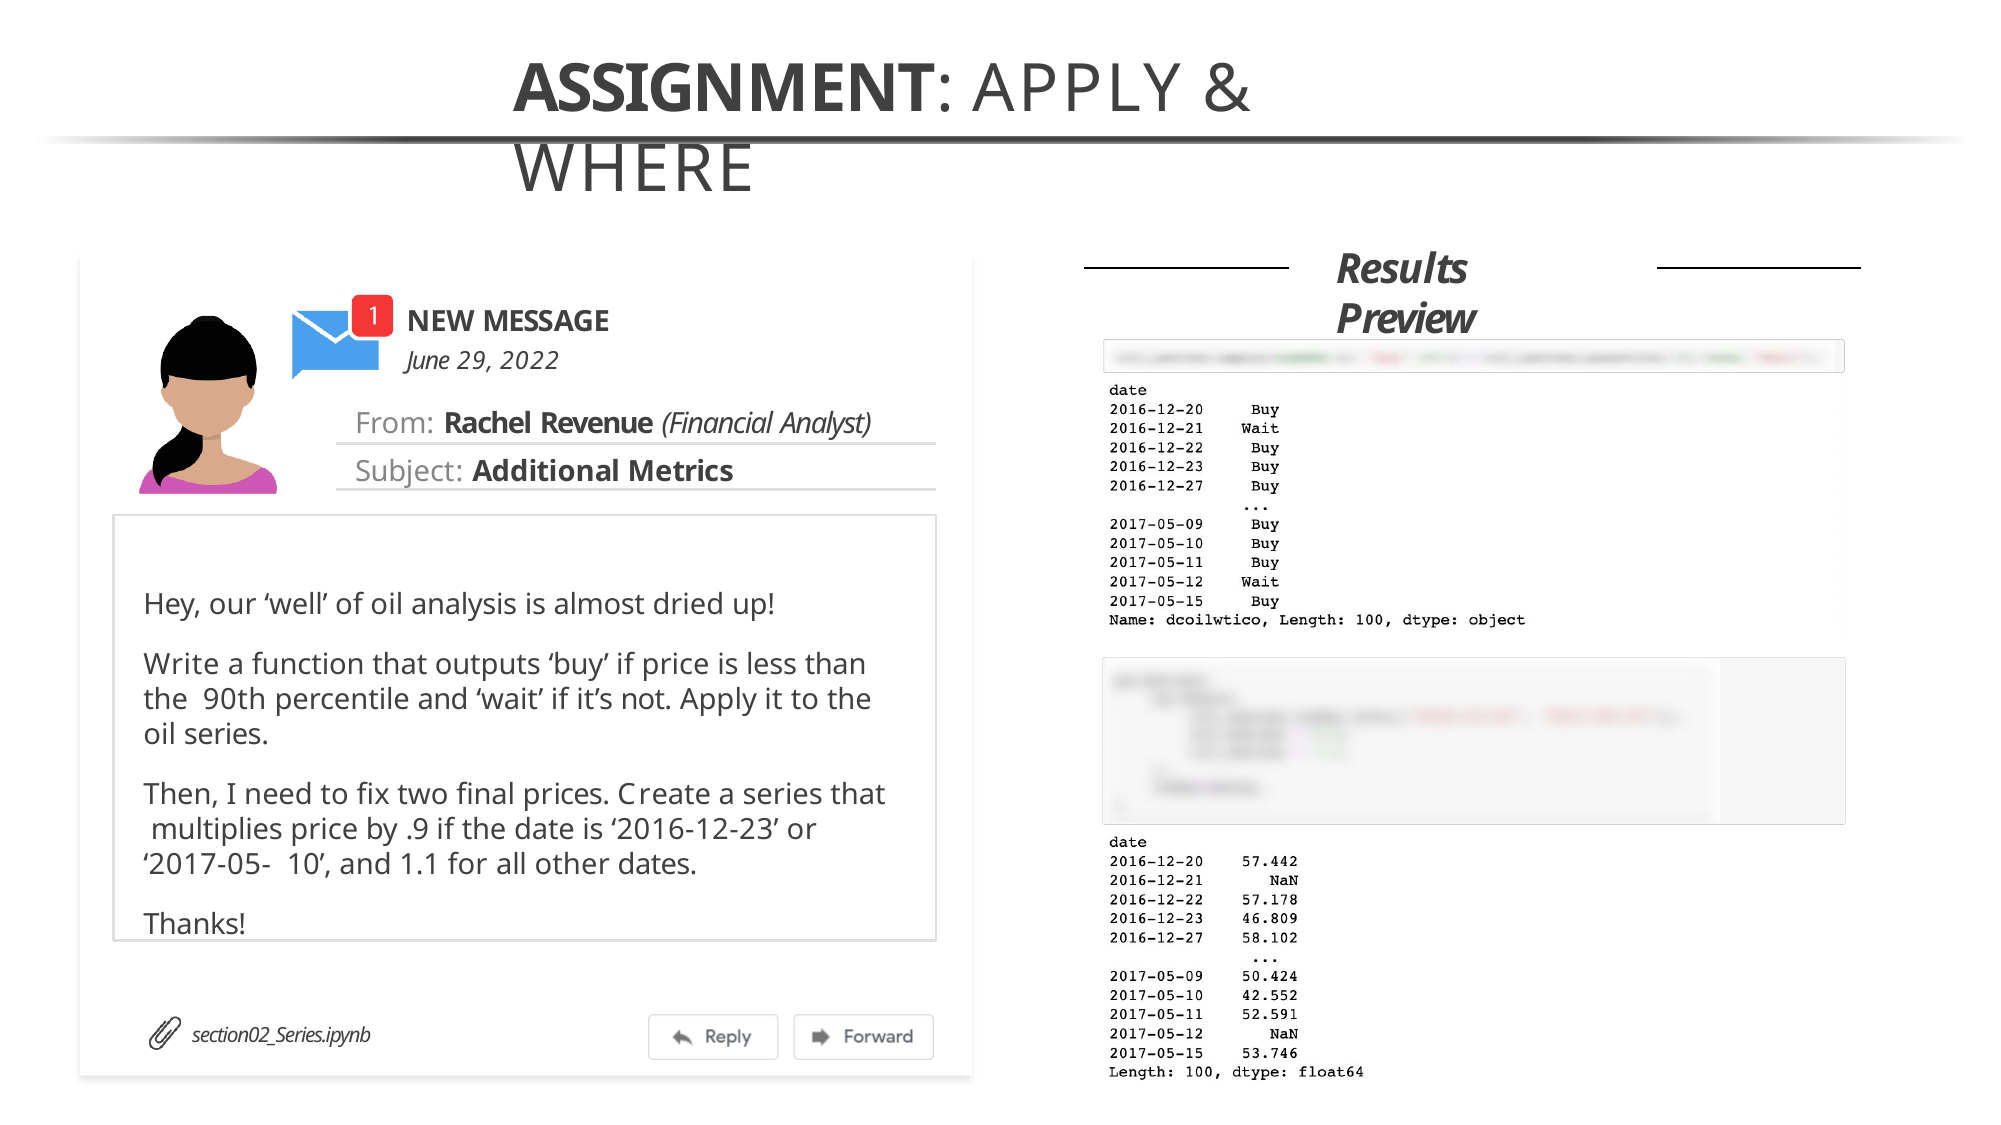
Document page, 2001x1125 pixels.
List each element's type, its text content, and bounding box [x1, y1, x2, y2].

title ASSIGNMENT: APPLY & WHERE [511, 42, 1489, 133]
text_box Results Preview [1334, 240, 1613, 333]
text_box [73, 251, 978, 1090]
picture [1098, 335, 1849, 639]
picture [35, 135, 1965, 144]
title ASSIGNMENT: APPLY & WHERE [511, 155, 1489, 233]
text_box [1095, 646, 1857, 1087]
